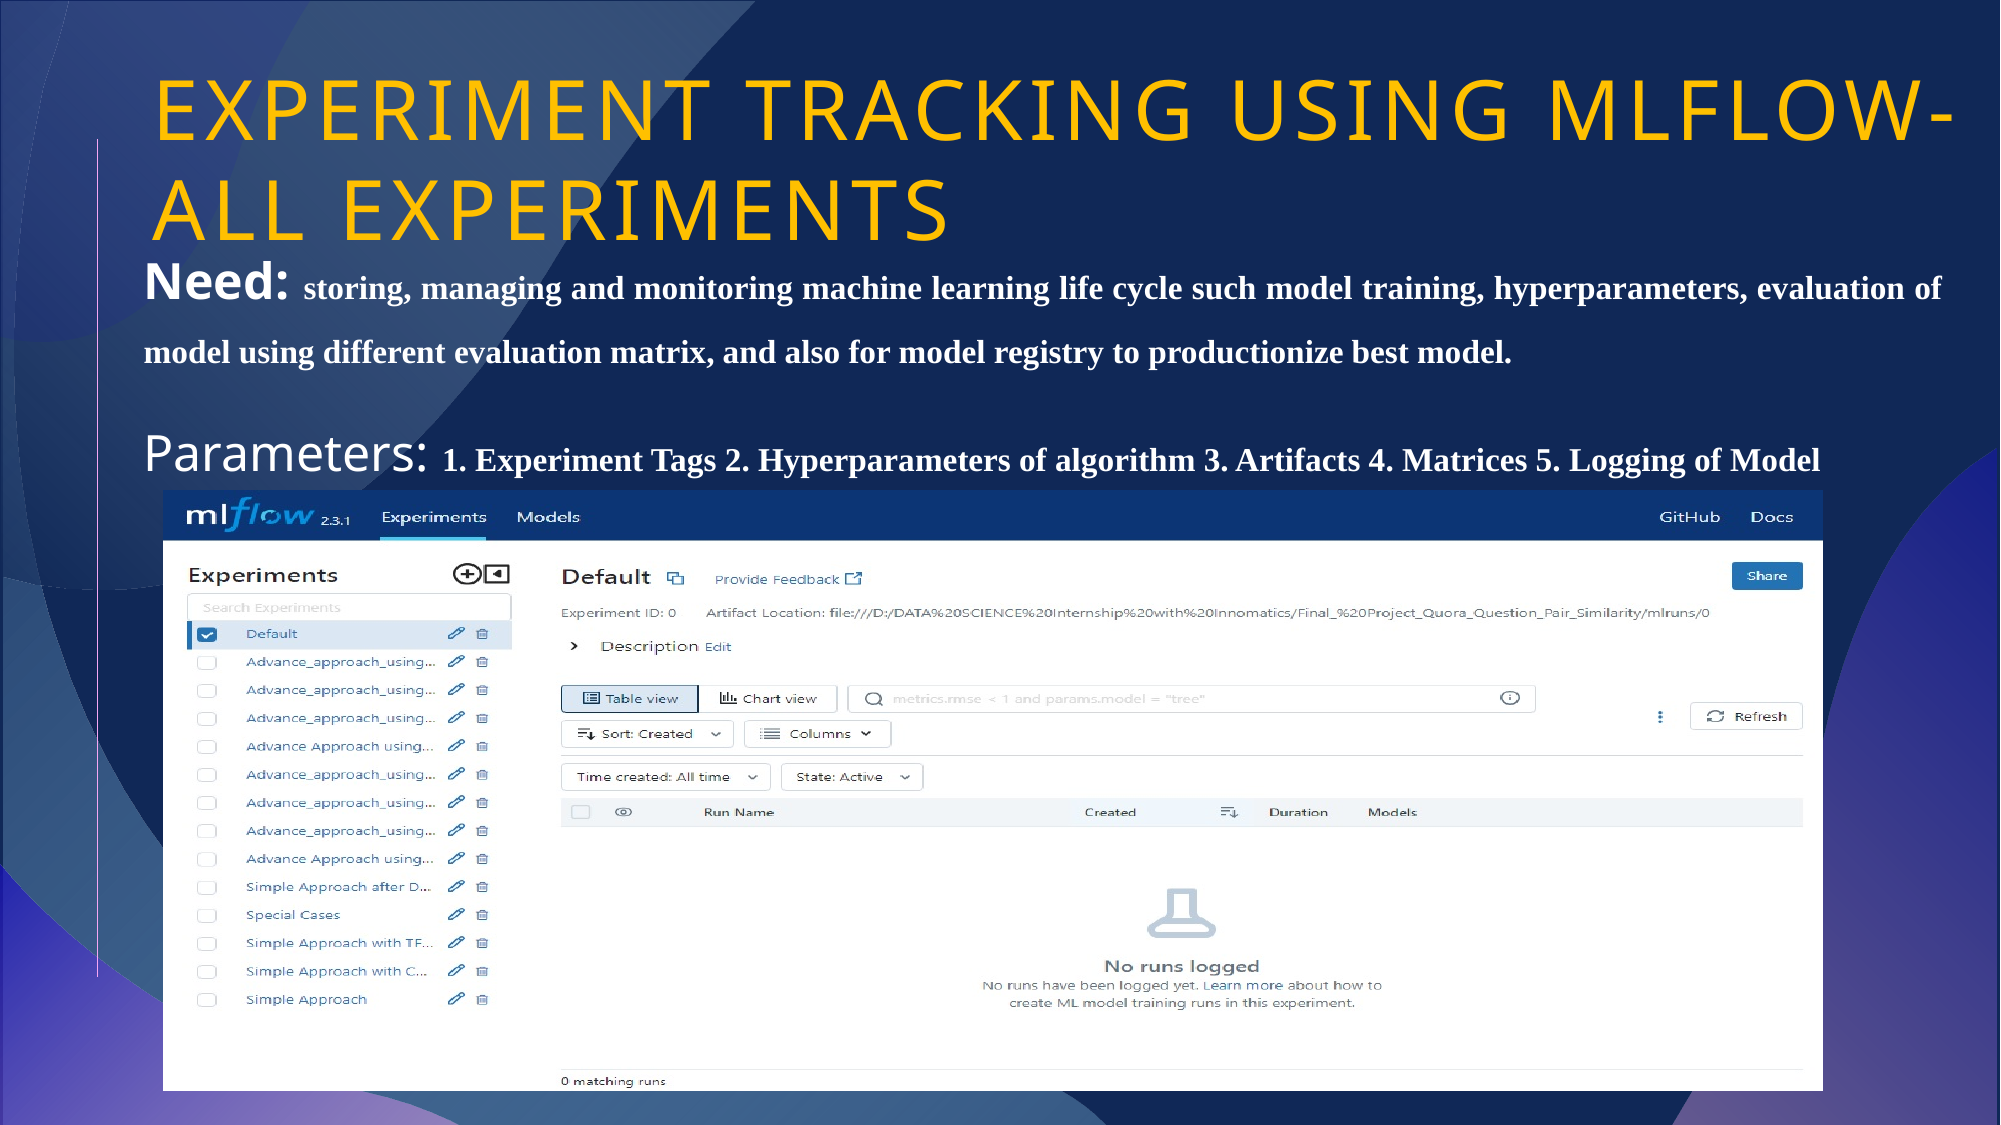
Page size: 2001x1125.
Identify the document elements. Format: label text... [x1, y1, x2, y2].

text_box EXPERIMENT TRACKING USING MLFLOW- ALL EXPERIMENTS [137, 49, 1983, 265]
text_box Need: storing, managing and monitoring machine learning life cycle such model training, hyperparameters, evaluation of model using different evaluation matrix, and also for model registry to productionize best model. [128, 212, 1961, 384]
picture [163, 490, 1823, 1091]
text_box Parameters: 1. Experiment Tags 2. Hyperparameters of algorithm 3. Artifacts 4. Matrices 5. Logging of Model [128, 384, 1969, 490]
